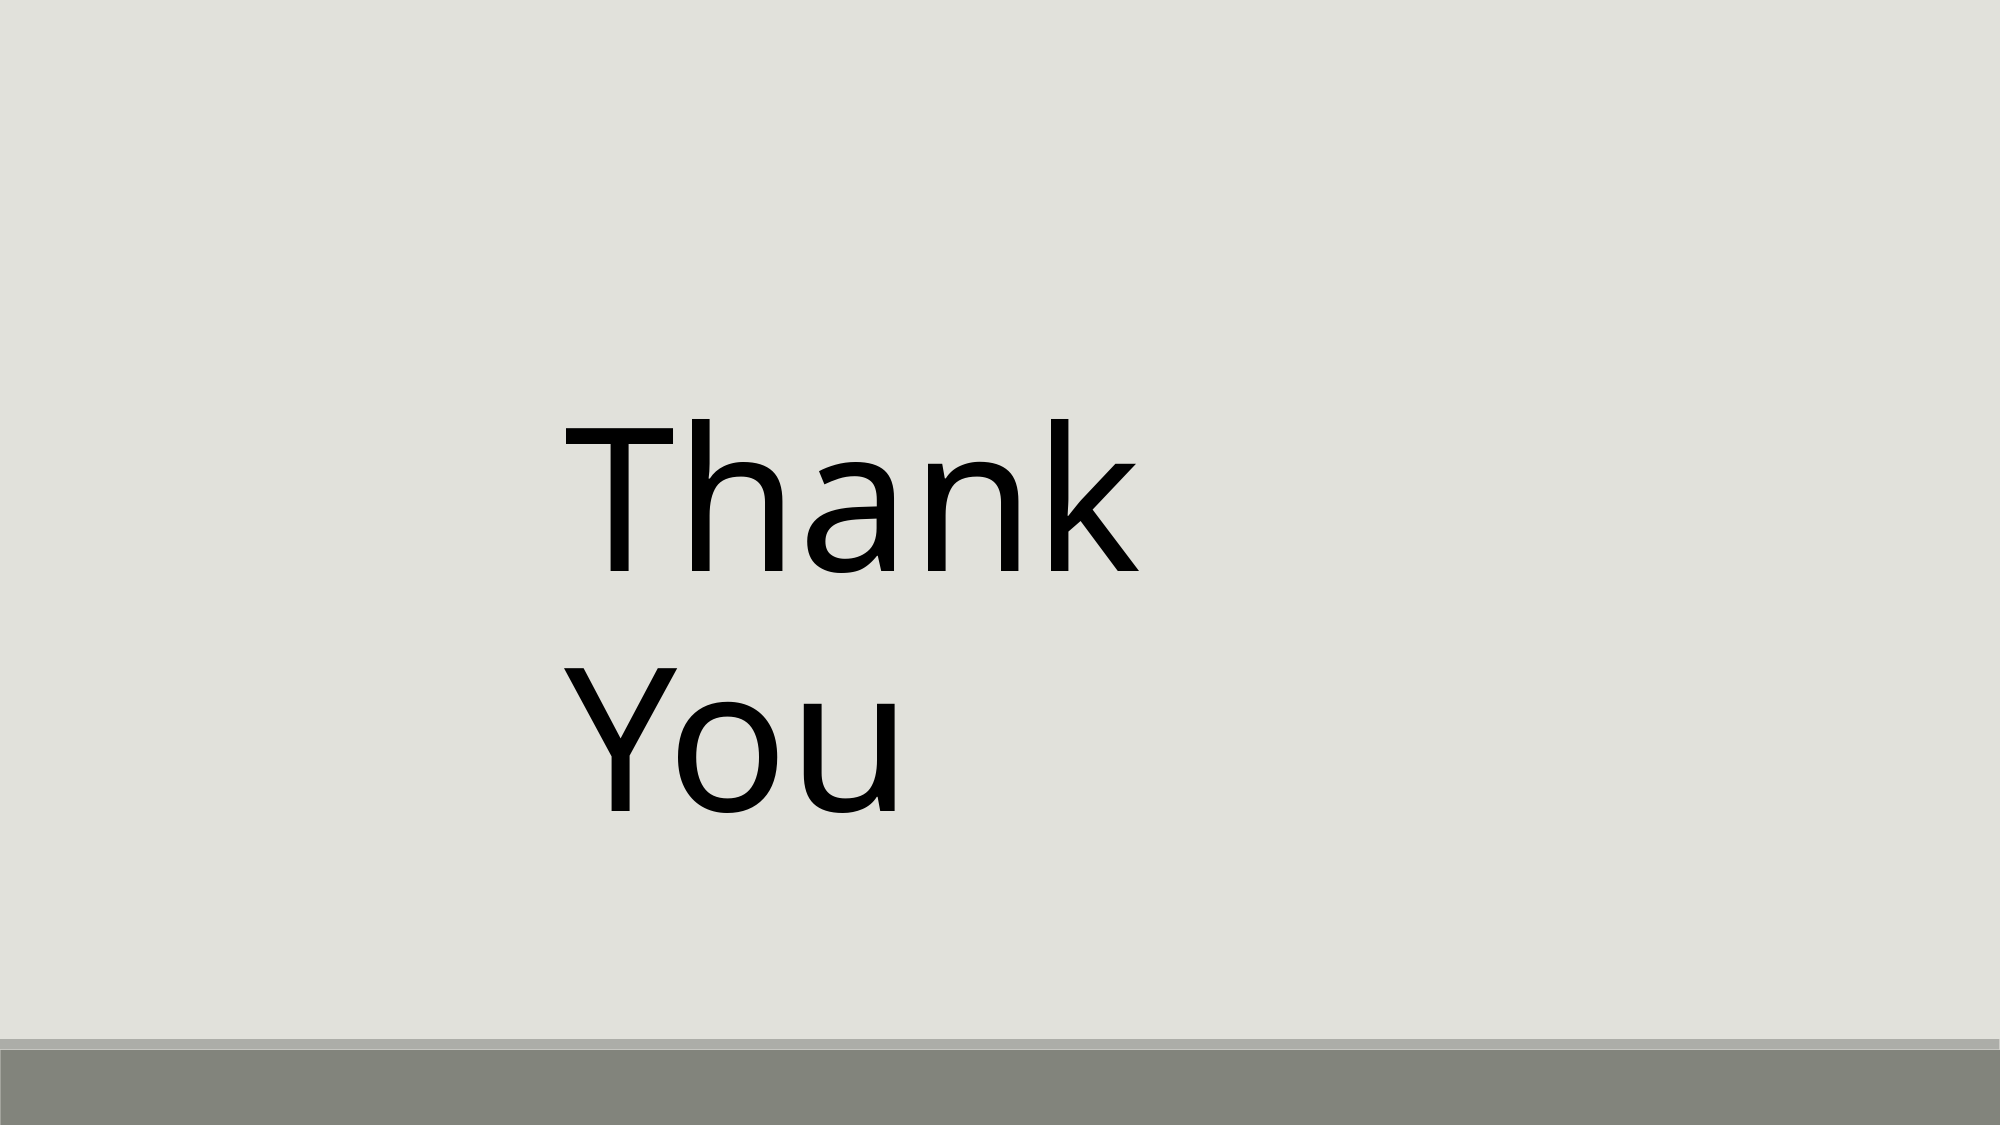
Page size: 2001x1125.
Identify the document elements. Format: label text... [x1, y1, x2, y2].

text_box Thank You [549, 363, 1352, 859]
